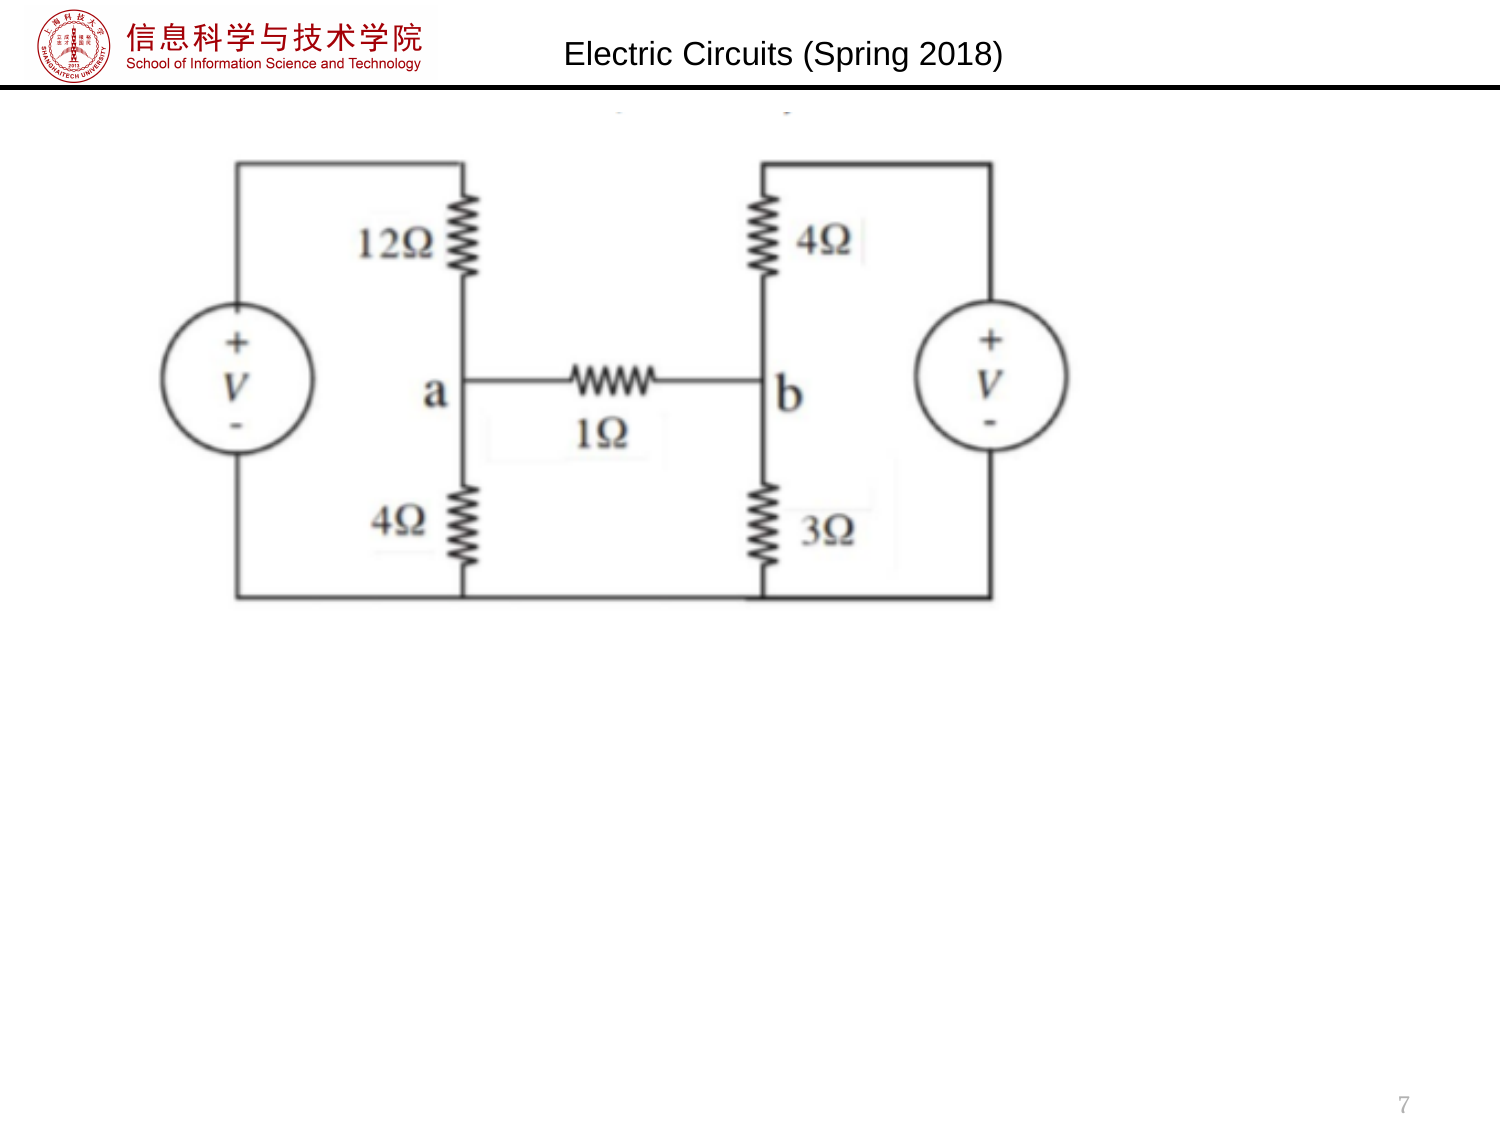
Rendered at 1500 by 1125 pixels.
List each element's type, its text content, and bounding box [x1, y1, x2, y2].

picture [24, 5, 438, 85]
slide_number 7 [1287, 1082, 1425, 1125]
picture [70, 111, 1135, 644]
